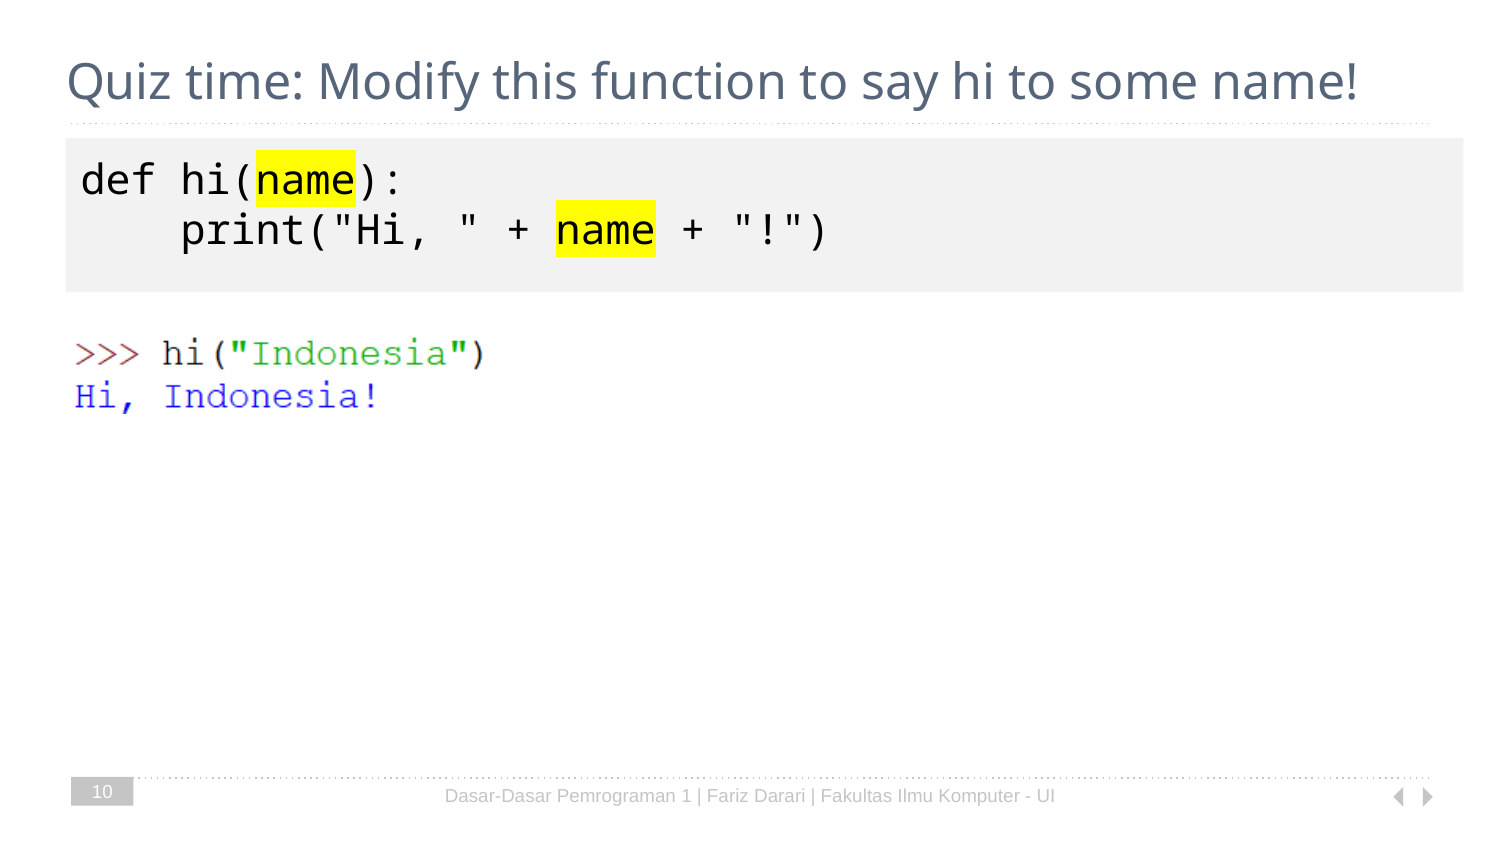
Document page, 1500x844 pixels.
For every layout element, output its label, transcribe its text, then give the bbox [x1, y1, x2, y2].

slide_number 10 [71, 776, 134, 806]
text_box def hi(name): print("Hi, " + name + "!") [65, 138, 1464, 293]
title Quiz time: Modify this function to say hi to some name! [51, 35, 1449, 112]
picture [70, 330, 487, 414]
